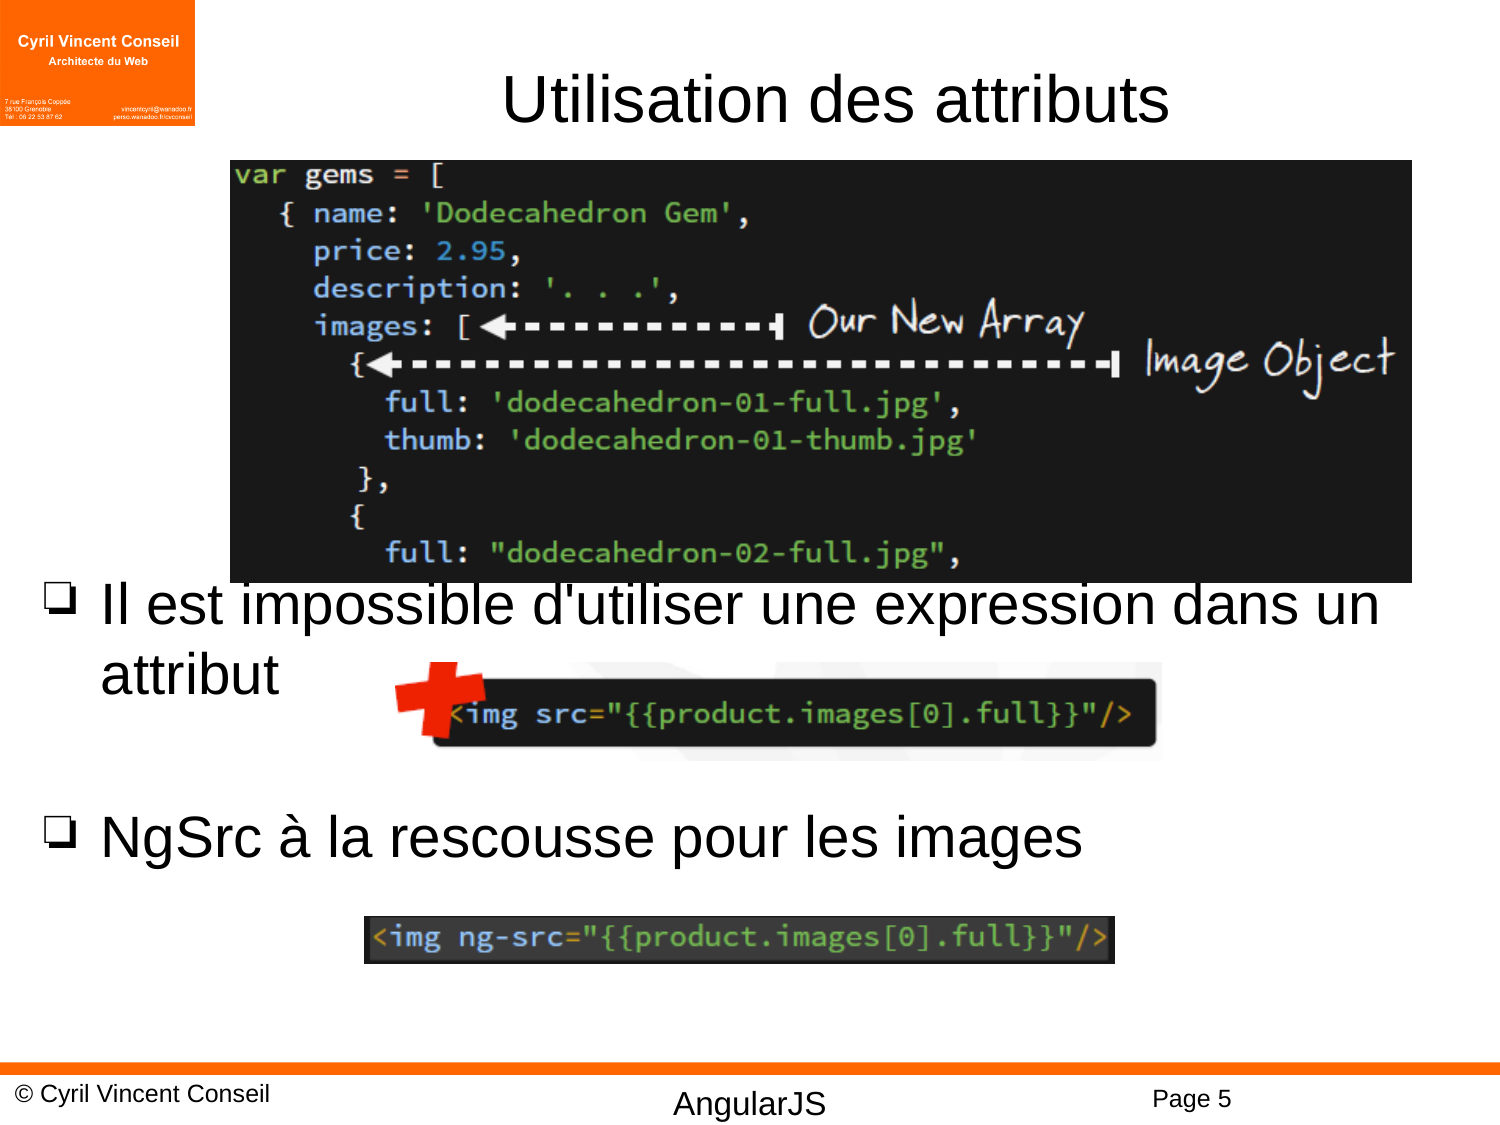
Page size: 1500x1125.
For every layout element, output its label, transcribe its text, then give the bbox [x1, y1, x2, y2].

picture [363, 916, 1115, 964]
picture [0, 0, 195, 126]
picture [229, 160, 1412, 583]
picture [395, 662, 1162, 762]
title Utilisation des attributs [194, 2, 1480, 190]
list Il est impossible d'utiliser une expression dans un attribut NgSrc à la rescousse pour les images [29, 231, 1468, 1059]
